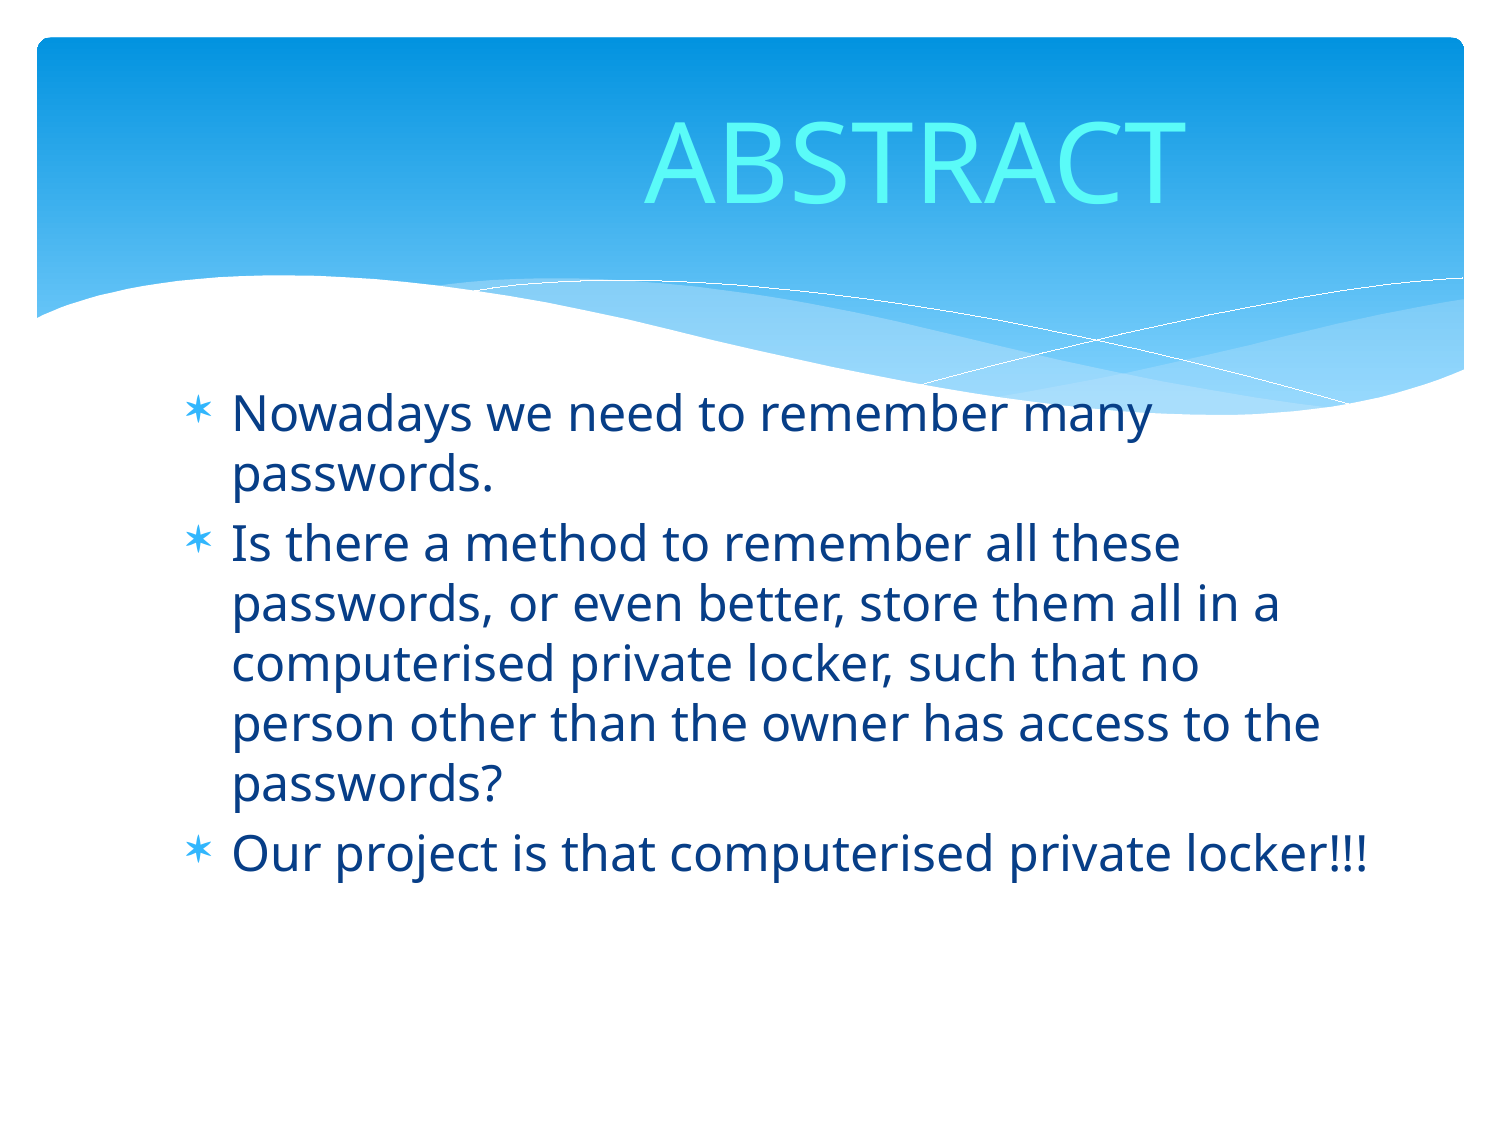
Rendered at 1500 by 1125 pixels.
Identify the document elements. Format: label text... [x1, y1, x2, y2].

title ABSTRACT [75, 55, 1425, 261]
list Nowadays we need to remember many passwords. Is there a method to remember all these passwords, or even better, store them all in a computerised private locker, such that no person other than the owner has access to the passwords? Our project is that computerised private locker!!! [171, 373, 1387, 940]
